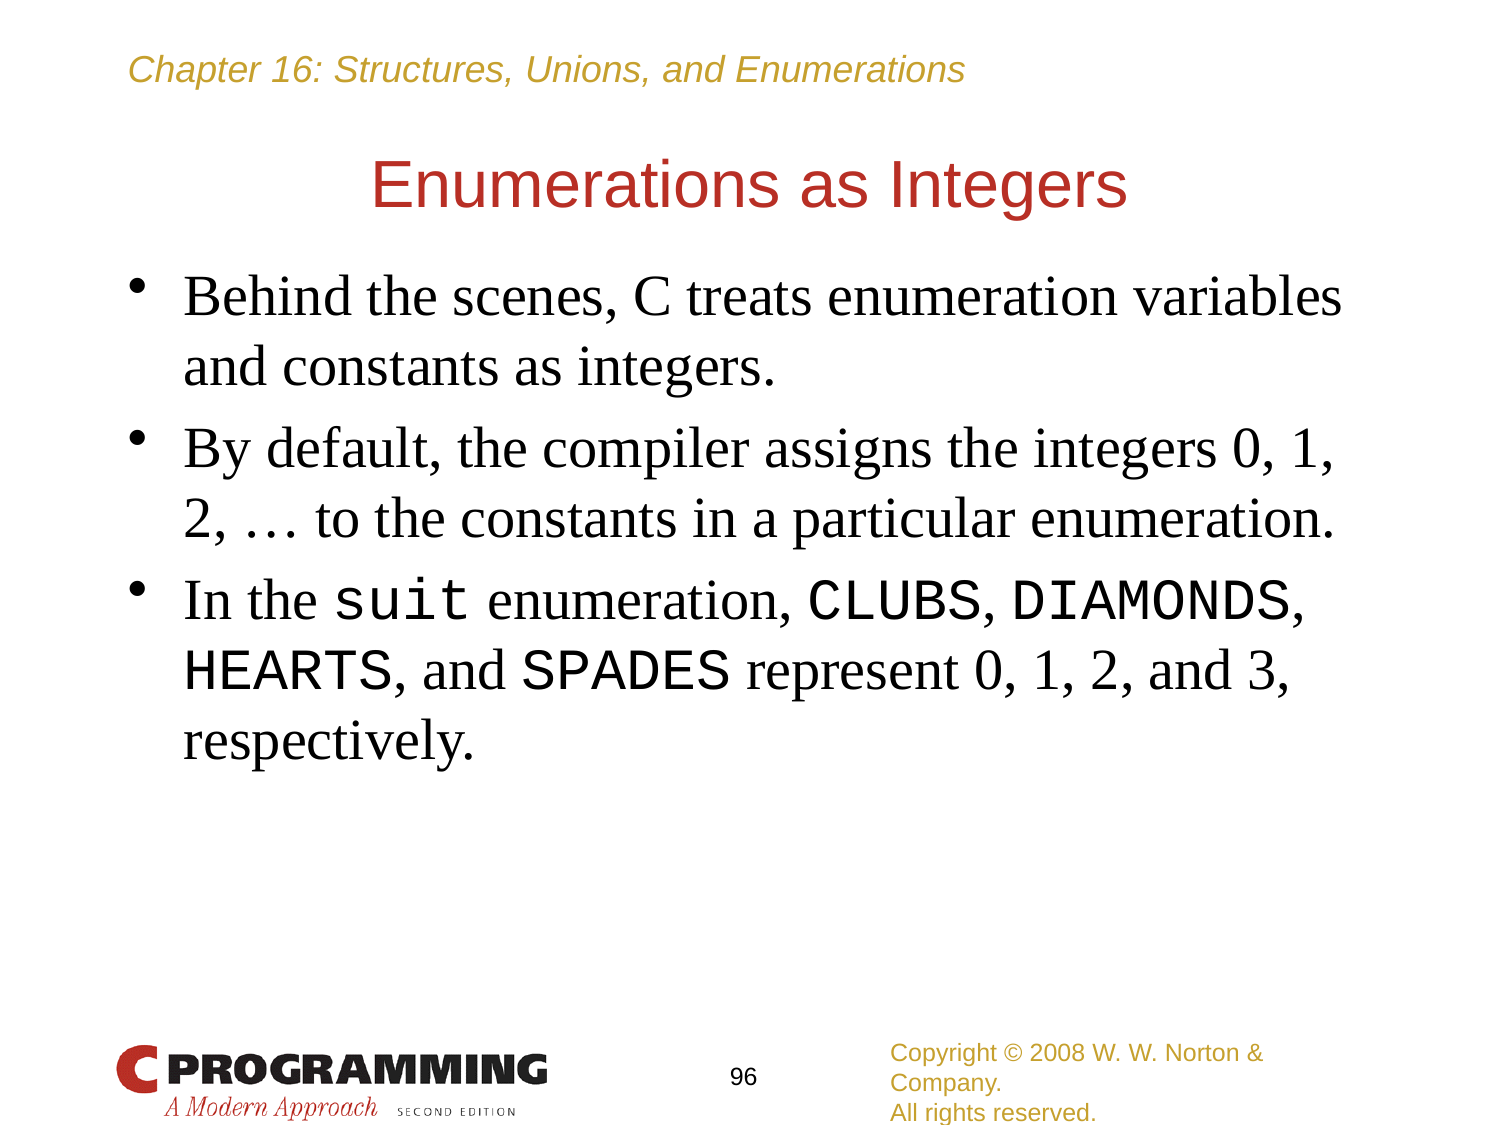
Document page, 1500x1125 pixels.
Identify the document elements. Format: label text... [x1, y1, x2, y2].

picture [112, 1041, 550, 1123]
title Enumerations as Integers [112, 125, 1388, 238]
footer Copyright © 2008 W. W. Norton & Company. All rights reserved. [874, 1043, 1388, 1119]
list Behind the scenes, C treats enumeration variables and constants as integers. By default, the compiler assigns the integers 0, 1, 2, … to the constants in a particular enumeration. In the suit enumeration, CLUBS, DIAMONDS, HEARTS, and SPADES represent 0, 1, 2, and 3, respectively. [112, 249, 1388, 1038]
slide_number 96 [687, 1049, 801, 1101]
